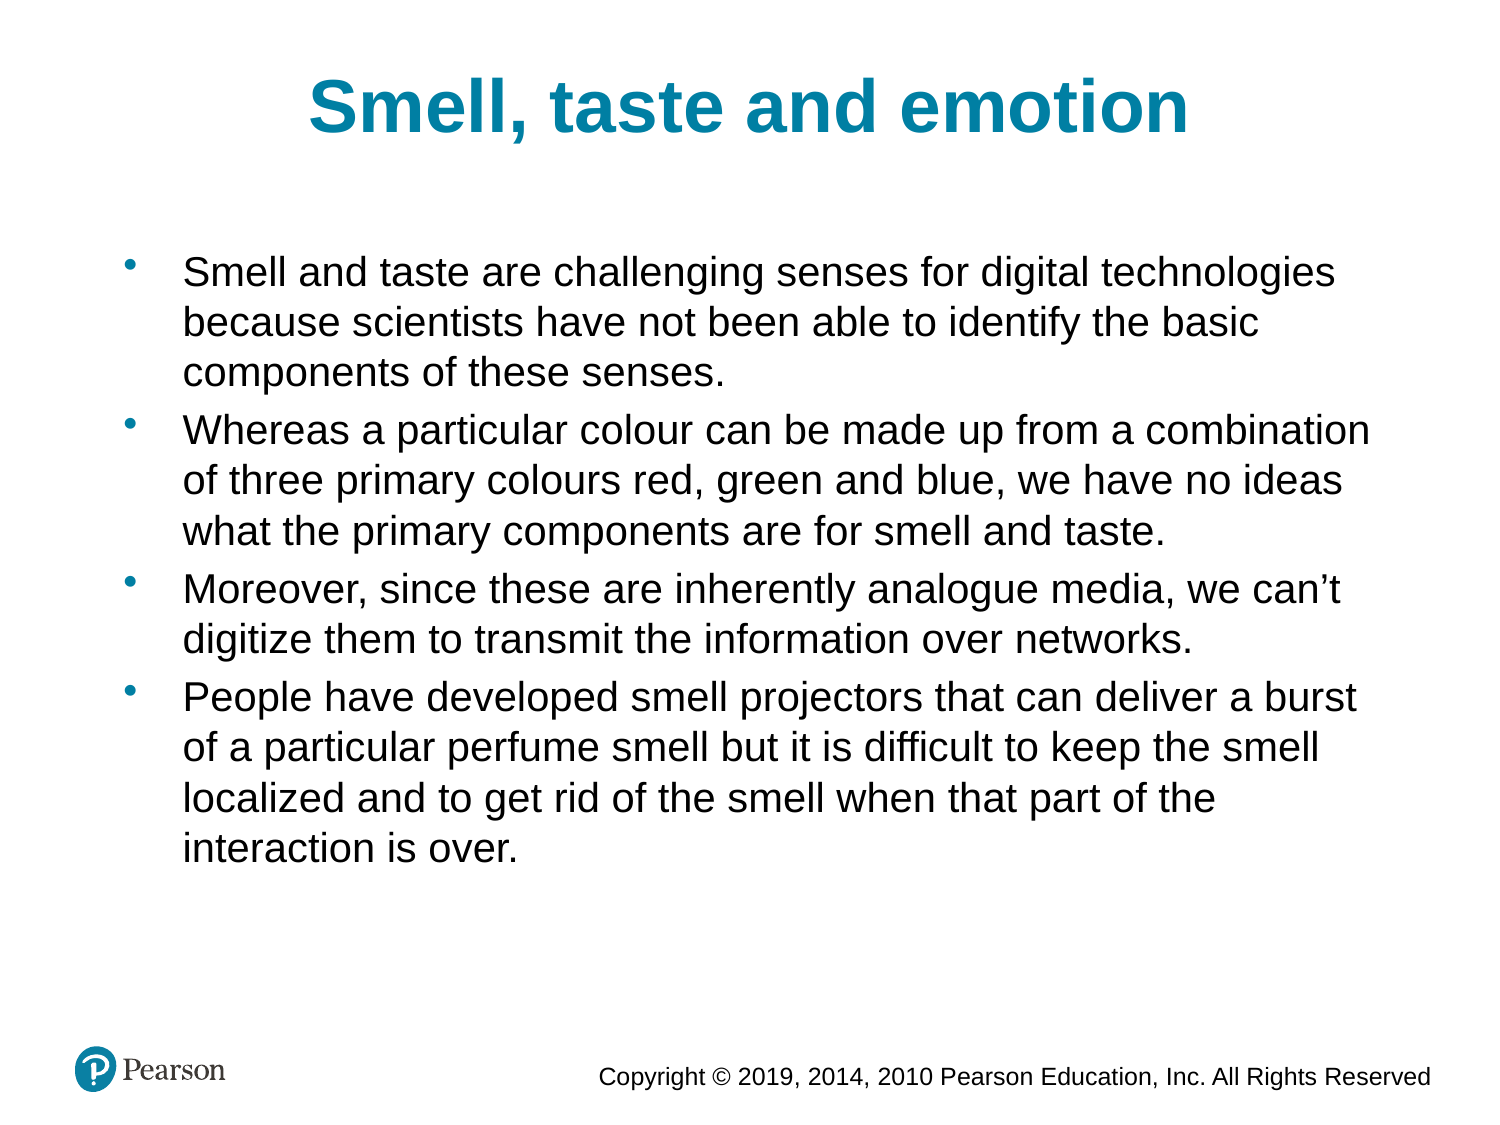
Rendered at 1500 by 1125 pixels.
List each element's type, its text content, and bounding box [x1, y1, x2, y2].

title Smell, taste and emotion [103, 43, 1397, 163]
list Smell and taste are challenging senses for digital technologies because scientists have not been able to identify the basic components of these senses. Whereas a particular colour can be made up from a combination of three primary colours red, green and blue, we have no ideas what the primary components are for smell and taste. Moreover, since these are inherently analogue media, we can’t digitize them to transmit the information over networks. People have developed smell projectors that can deliver a burst of a particular perfume smell but it is difficult to keep the smell localized and to get rid of the smell when that part of the interaction is over. [108, 236, 1403, 951]
